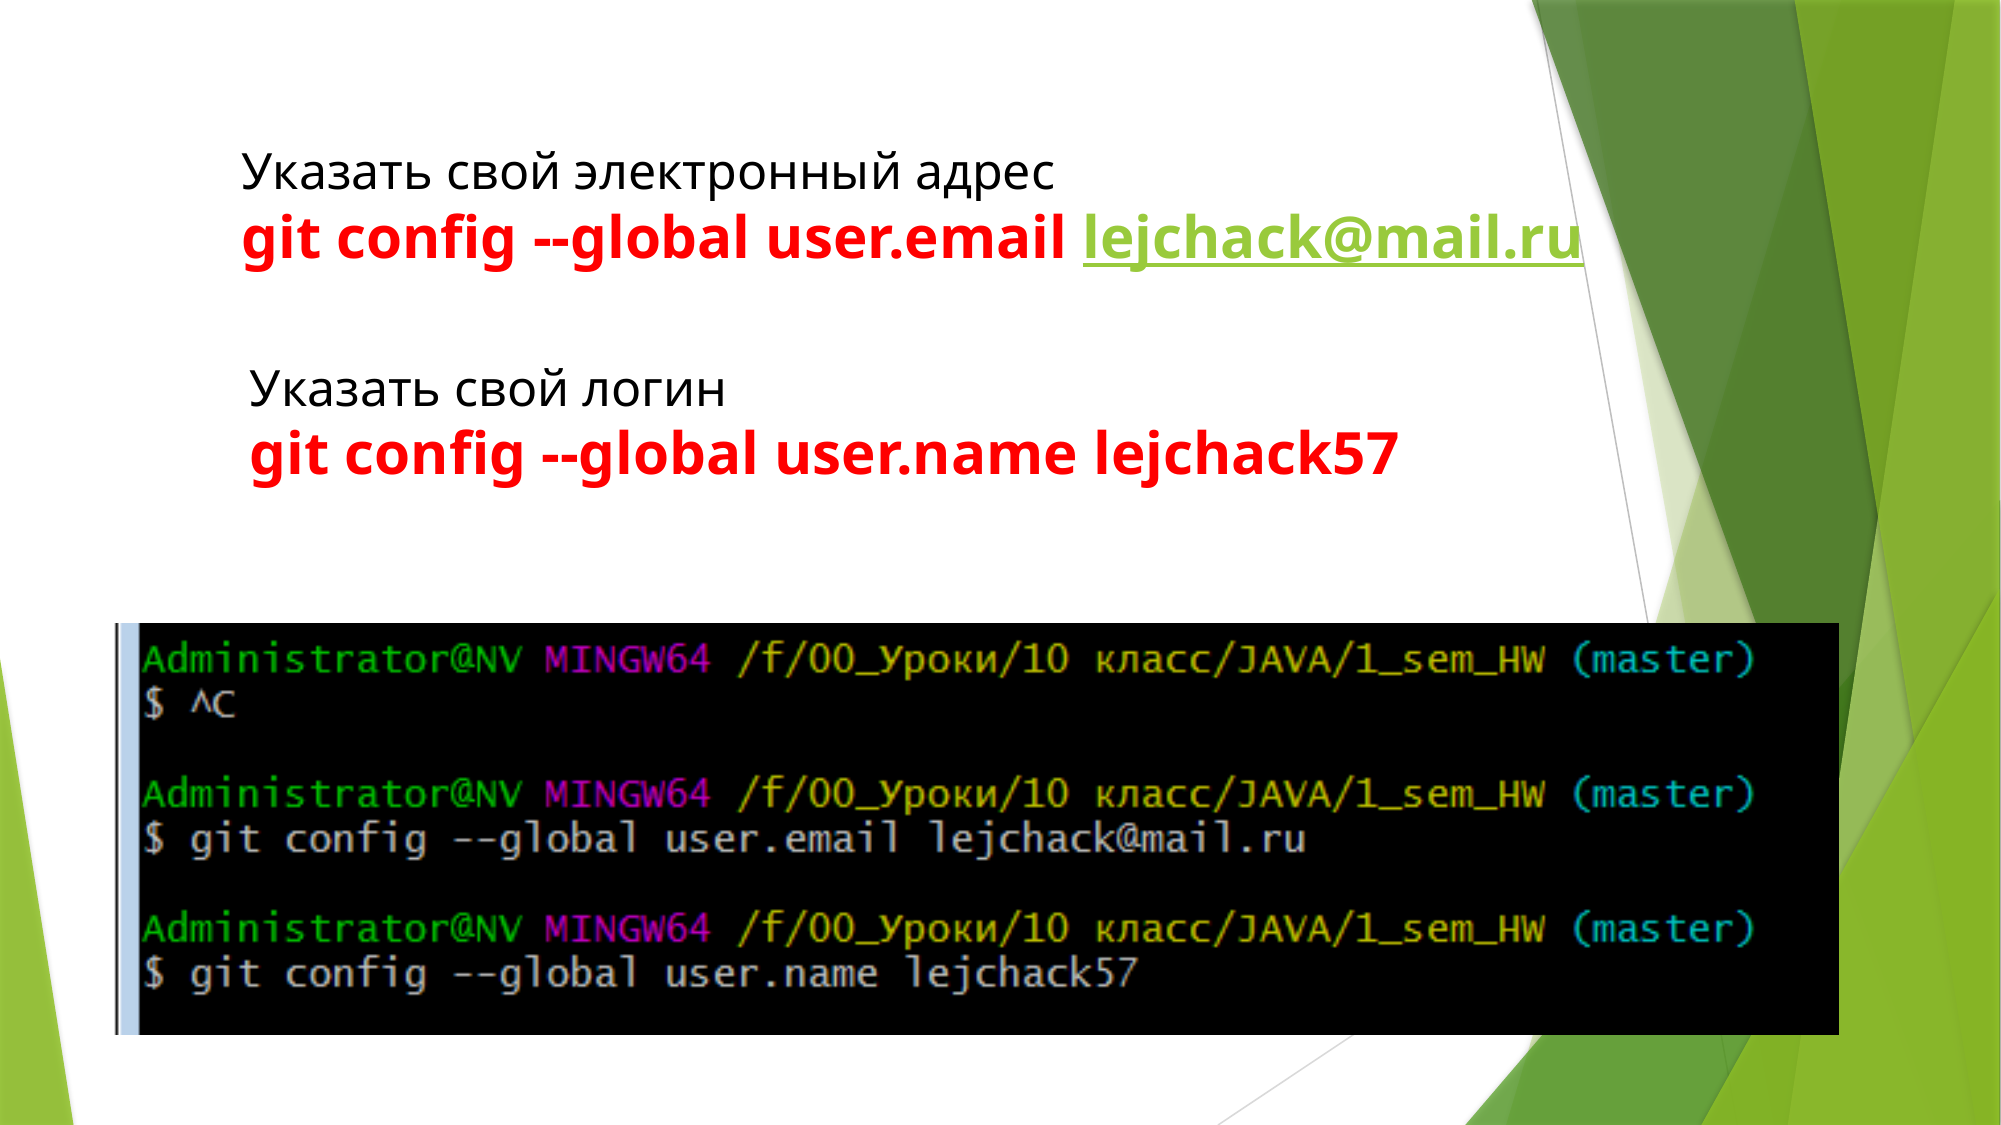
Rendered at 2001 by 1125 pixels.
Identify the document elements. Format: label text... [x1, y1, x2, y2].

text_box Указать свой электронный адрес git config --global user.email lejchack@mail.ru [226, 132, 1599, 417]
text_box Указать свой логин git config --global user.name lejchack57 [235, 349, 1415, 554]
picture [111, 622, 1839, 1036]
